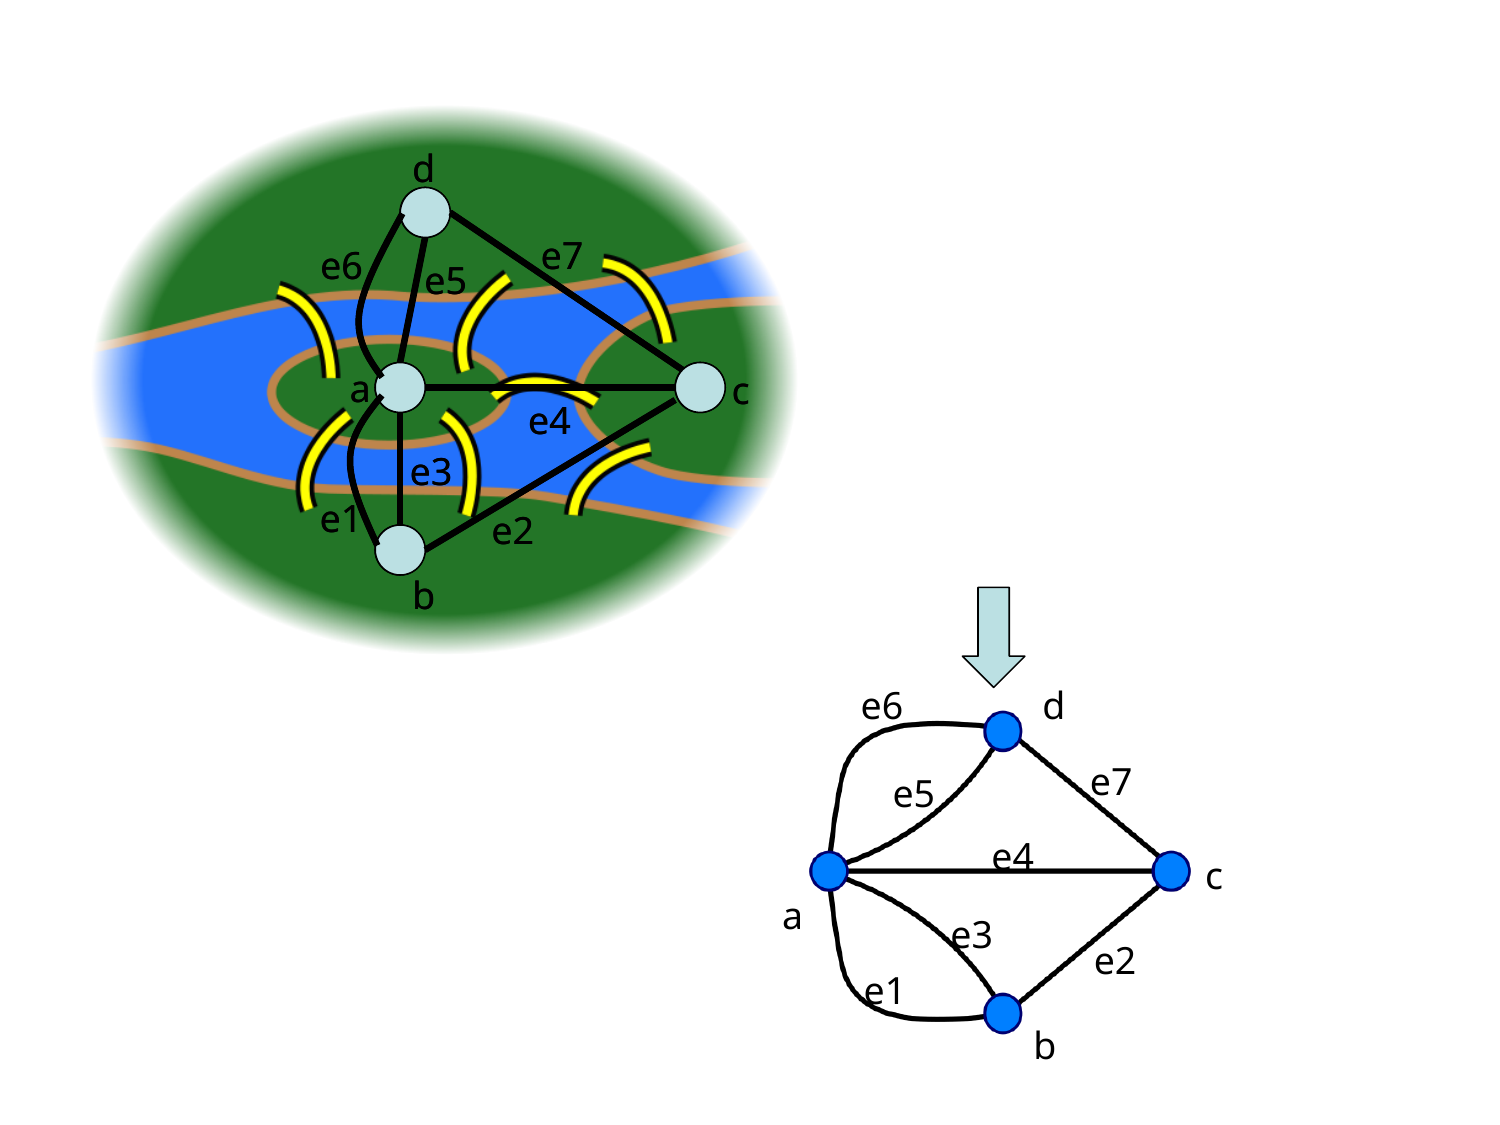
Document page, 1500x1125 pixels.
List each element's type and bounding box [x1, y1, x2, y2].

text_box [774, 674, 1232, 1061]
text_box [304, 137, 767, 626]
picture [74, 84, 813, 676]
text_box [962, 587, 1025, 673]
